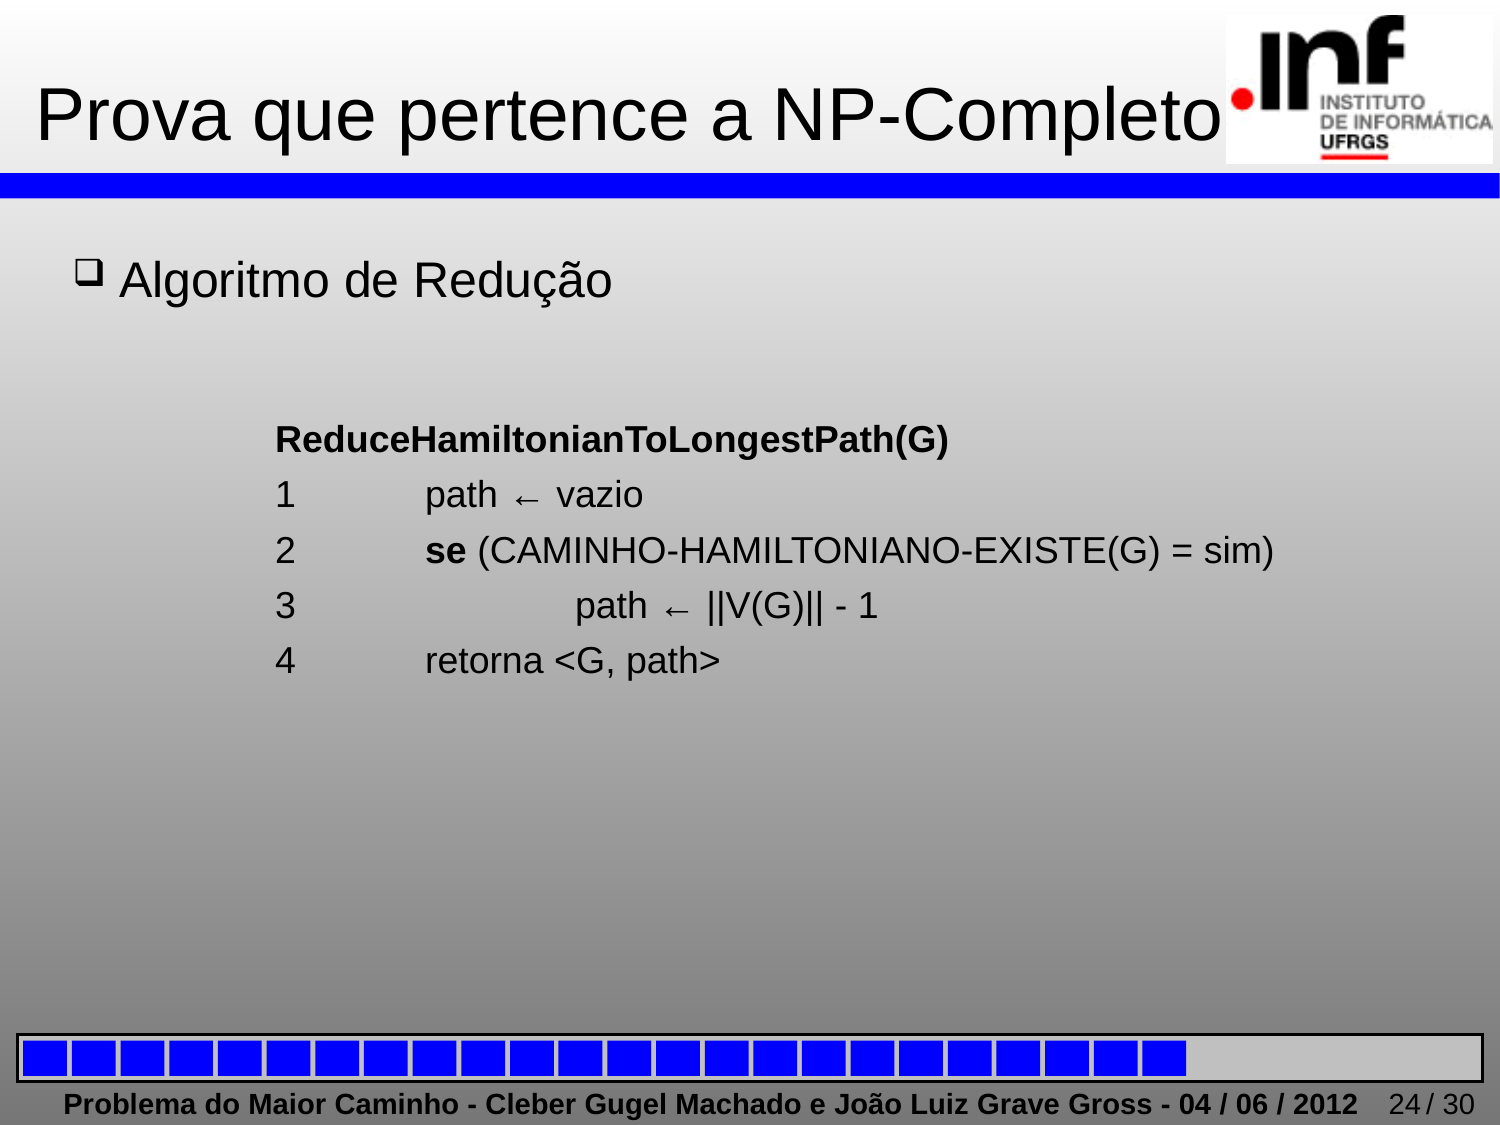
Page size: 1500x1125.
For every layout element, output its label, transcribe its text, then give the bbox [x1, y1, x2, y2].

text_box [1093, 1040, 1138, 1076]
text_box [1045, 1040, 1089, 1076]
text_box [23, 1040, 67, 1076]
text_box [461, 1040, 506, 1076]
text_box [315, 1040, 360, 1076]
text_box [266, 1040, 311, 1076]
text_box [607, 1040, 652, 1076]
text_box [1142, 1040, 1187, 1076]
text_box [71, 1040, 116, 1076]
text_box [899, 1040, 943, 1076]
text_box [363, 1040, 408, 1076]
text_box [801, 1040, 846, 1076]
text_box [656, 1040, 700, 1076]
text_box [412, 1040, 457, 1076]
picture [1226, 155, 1493, 164]
text_box [996, 1040, 1041, 1076]
text_box [947, 1040, 992, 1076]
text_box [704, 1040, 749, 1076]
picture [1226, 15, 1493, 66]
title Prova que pertence a NP-Completo [0, 66, 1500, 155]
text_box [753, 1040, 798, 1076]
text_box [120, 1040, 165, 1076]
text_box [217, 1040, 262, 1076]
text_box [850, 1040, 895, 1076]
list Algoritmo de Redução ReduceHamiltonianToLongestPath(G) 1 path ← vazio 2 se (CAMINHO-HAMILTONIANO-EXISTE(G) = sim) 3 path ← ||V(G)|| - 1 4 retorna <G, path> [57, 239, 1436, 1015]
slide_number 24 [1352, 1085, 1437, 1125]
text_box [510, 1040, 554, 1076]
text_box [169, 1040, 213, 1076]
text_box [558, 1040, 603, 1076]
